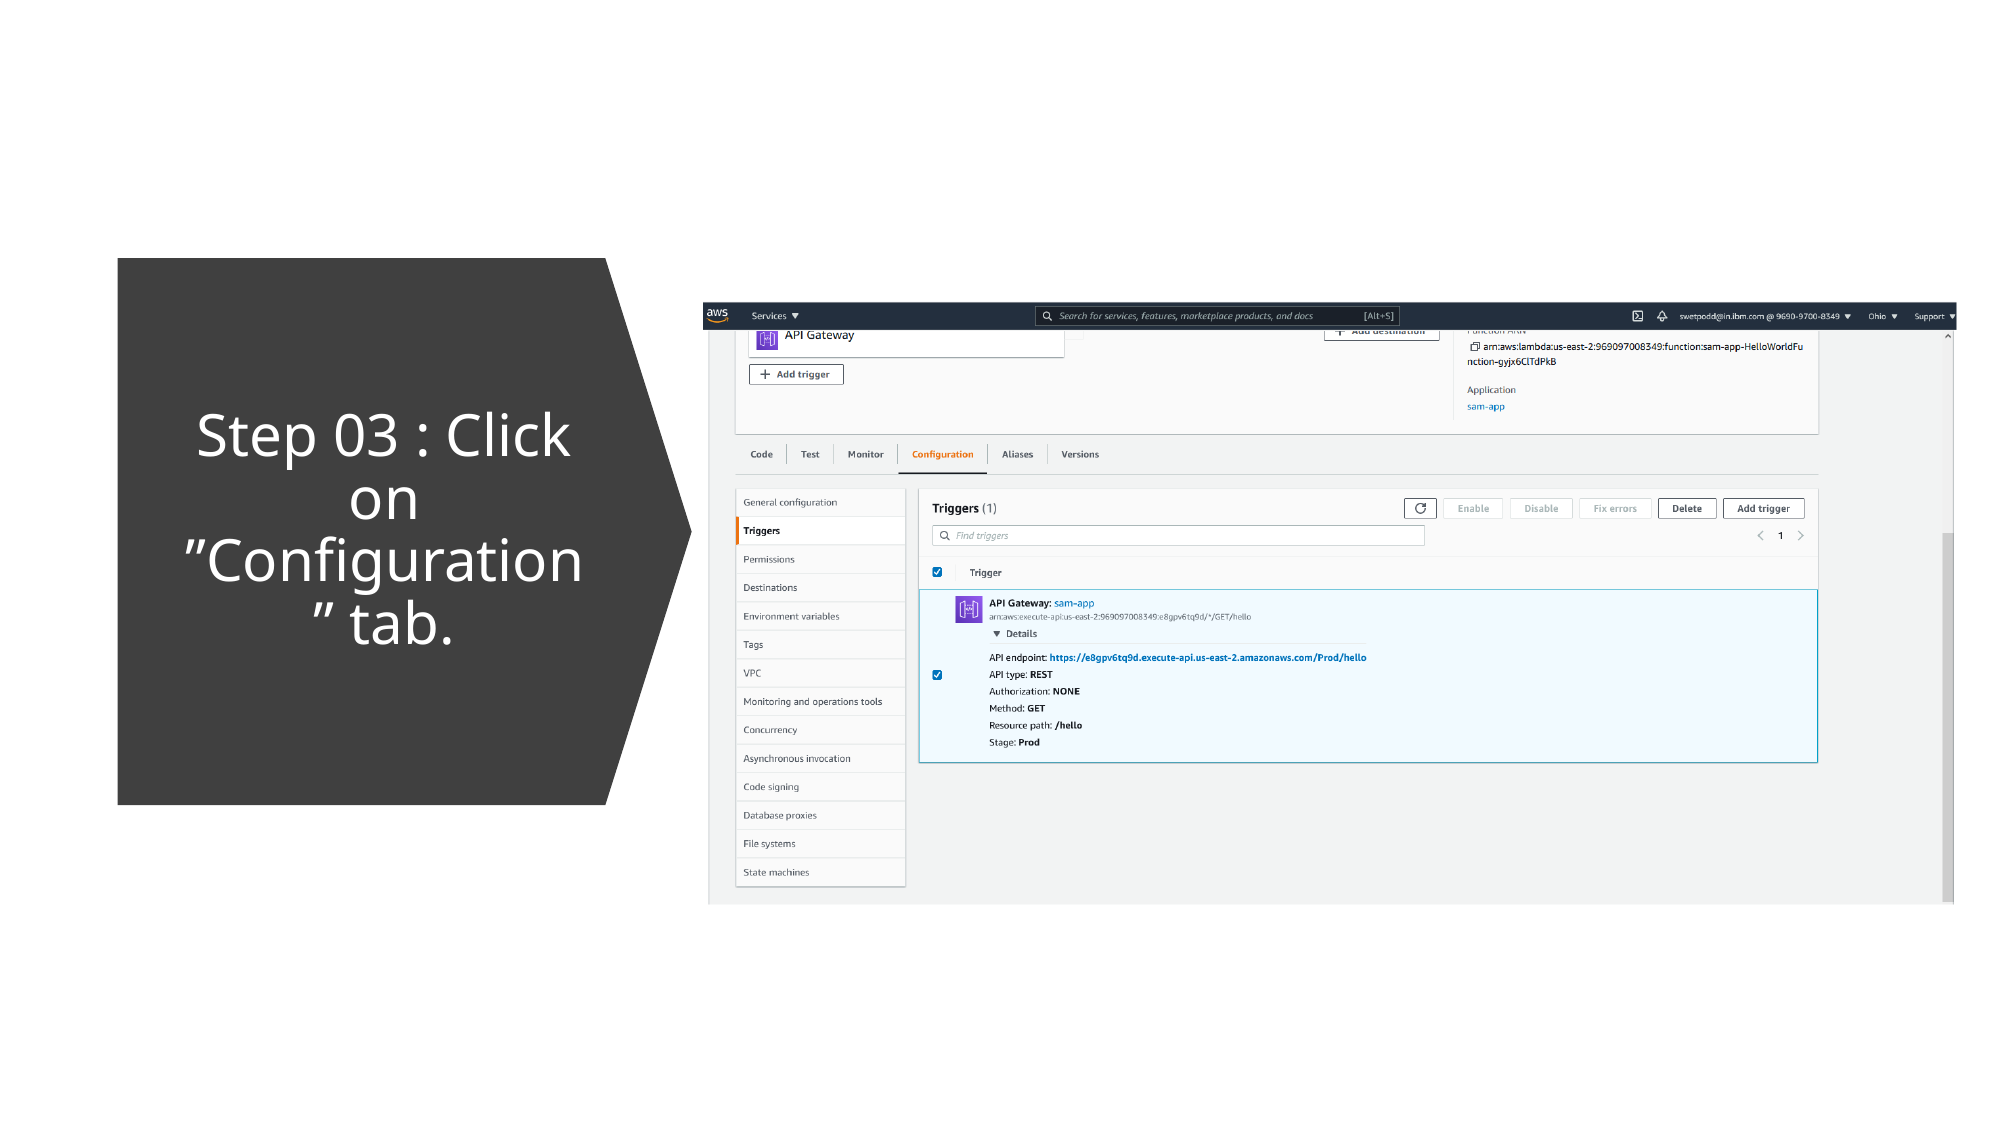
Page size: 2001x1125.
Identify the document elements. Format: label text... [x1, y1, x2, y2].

title Step 03 : Click on ”Configuration” tab. [168, 322, 601, 741]
picture [702, 300, 1957, 905]
text_box [116, 257, 693, 807]
